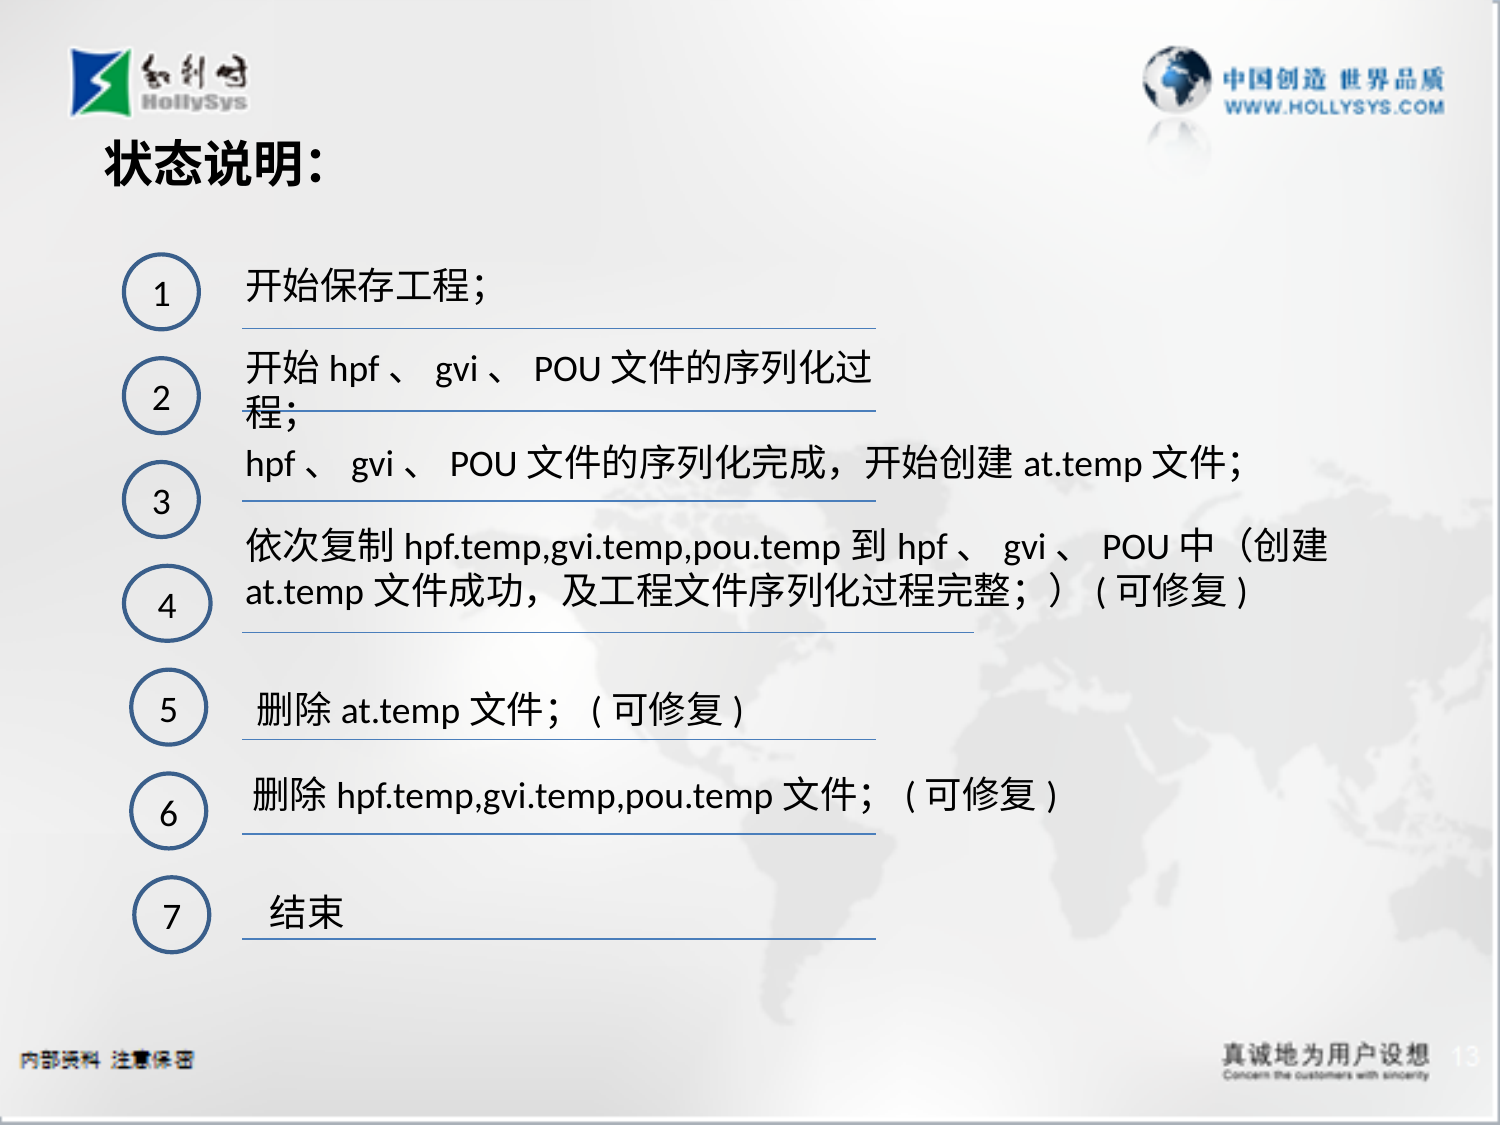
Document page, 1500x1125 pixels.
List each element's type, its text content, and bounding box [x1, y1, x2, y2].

text_box 5 [129, 667, 209, 747]
picture [0, 0, 1500, 1125]
text_box 7 [132, 875, 212, 955]
text_box 开始hpf、gvi、POU文件的序列化过程； [230, 337, 916, 431]
text_box 3 [121, 459, 201, 540]
text_box 2 [121, 356, 201, 436]
text_box 删除at.temp文件；(可修复) [242, 679, 1235, 739]
text_box 4 [121, 563, 213, 643]
text_box 结束 [255, 882, 691, 938]
text_box 删除hpf.temp,gvi.temp,pou.temp文件；(可修复) [237, 763, 1230, 824]
text_box 1 [121, 252, 201, 332]
text_box 6 [129, 771, 209, 851]
text_box hpf、gvi、POU文件的序列化完成，开始创建at.temp文件； [230, 431, 1306, 492]
text_box 状态说明： [88, 125, 597, 201]
text_box 开始保存工程； [230, 254, 597, 315]
text_box 依次复制hpf.temp,gvi.temp,pou.temp到hpf、gvi、POU中（创建at.temp文件成功，及工程文件序列化过程完整；）(可修复) [230, 514, 1376, 619]
